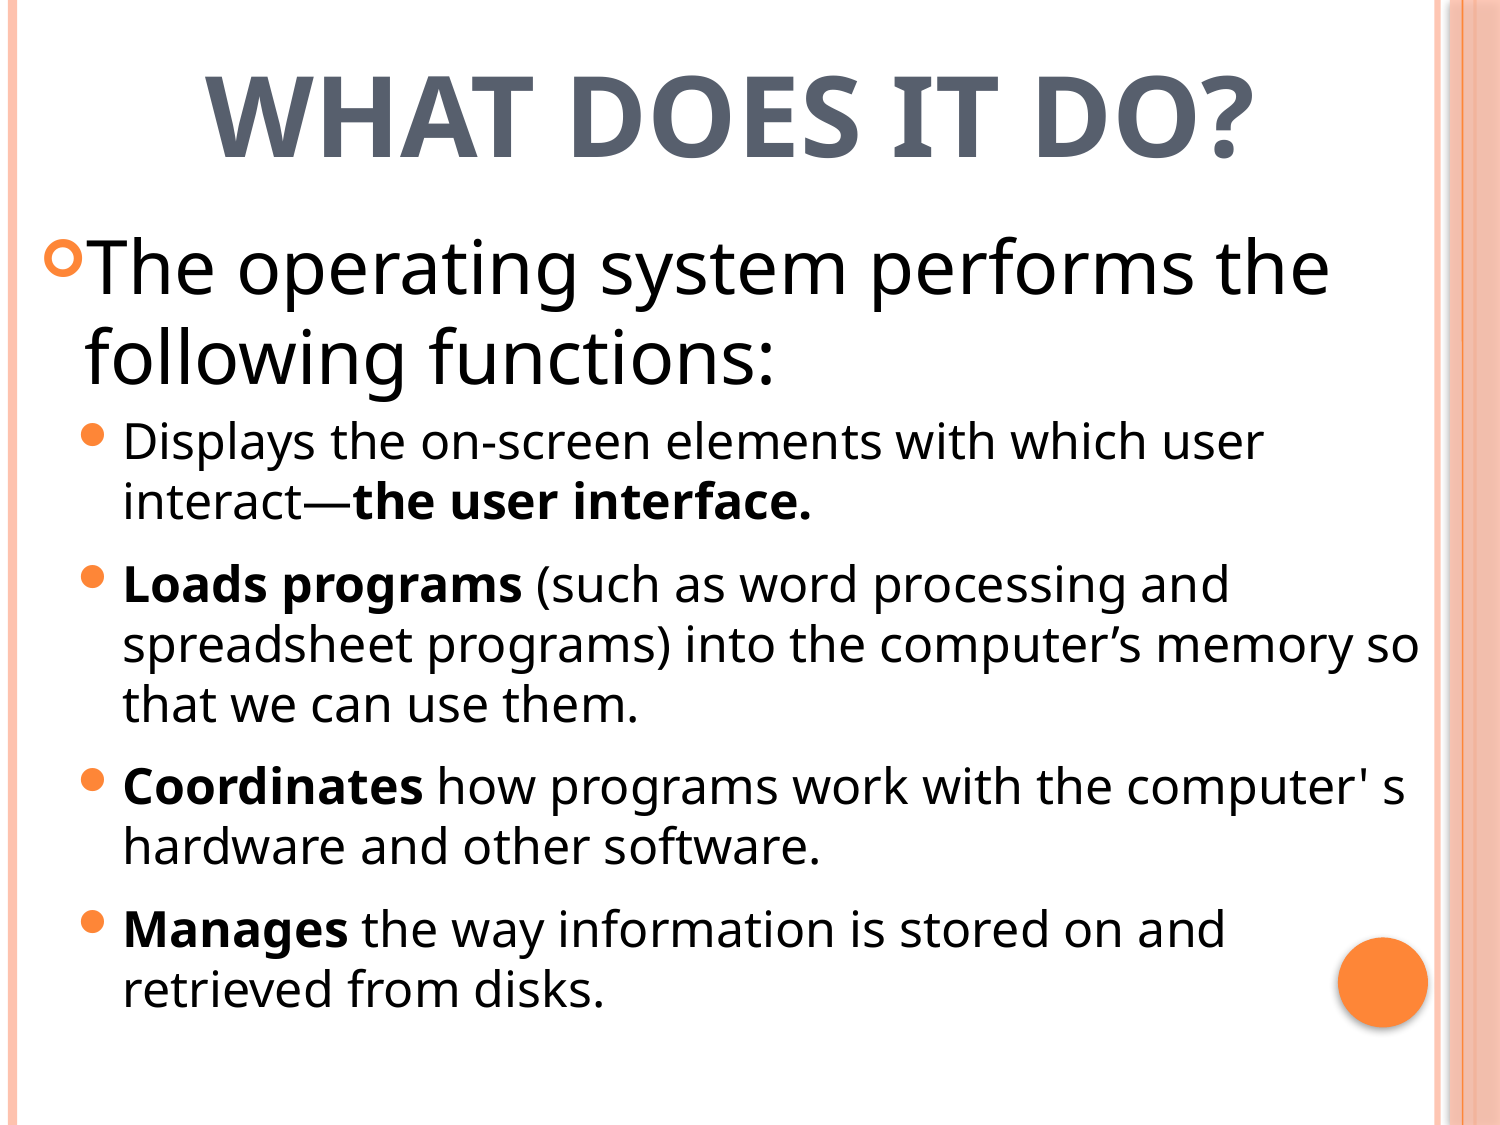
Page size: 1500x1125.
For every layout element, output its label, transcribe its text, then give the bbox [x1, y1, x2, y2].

list The operating system performs the following functions: Displays the on-screen elements with which user interact—the user interface. Loads programs (such as word processing and spreadsheet programs) into the computer’s memory so that we can use them. Coordinates how programs work with the computer' s hardware and other software. Manages the way information is stored on and retrieved from disks. [24, 212, 1438, 1088]
title What does it do? [24, 24, 1438, 188]
